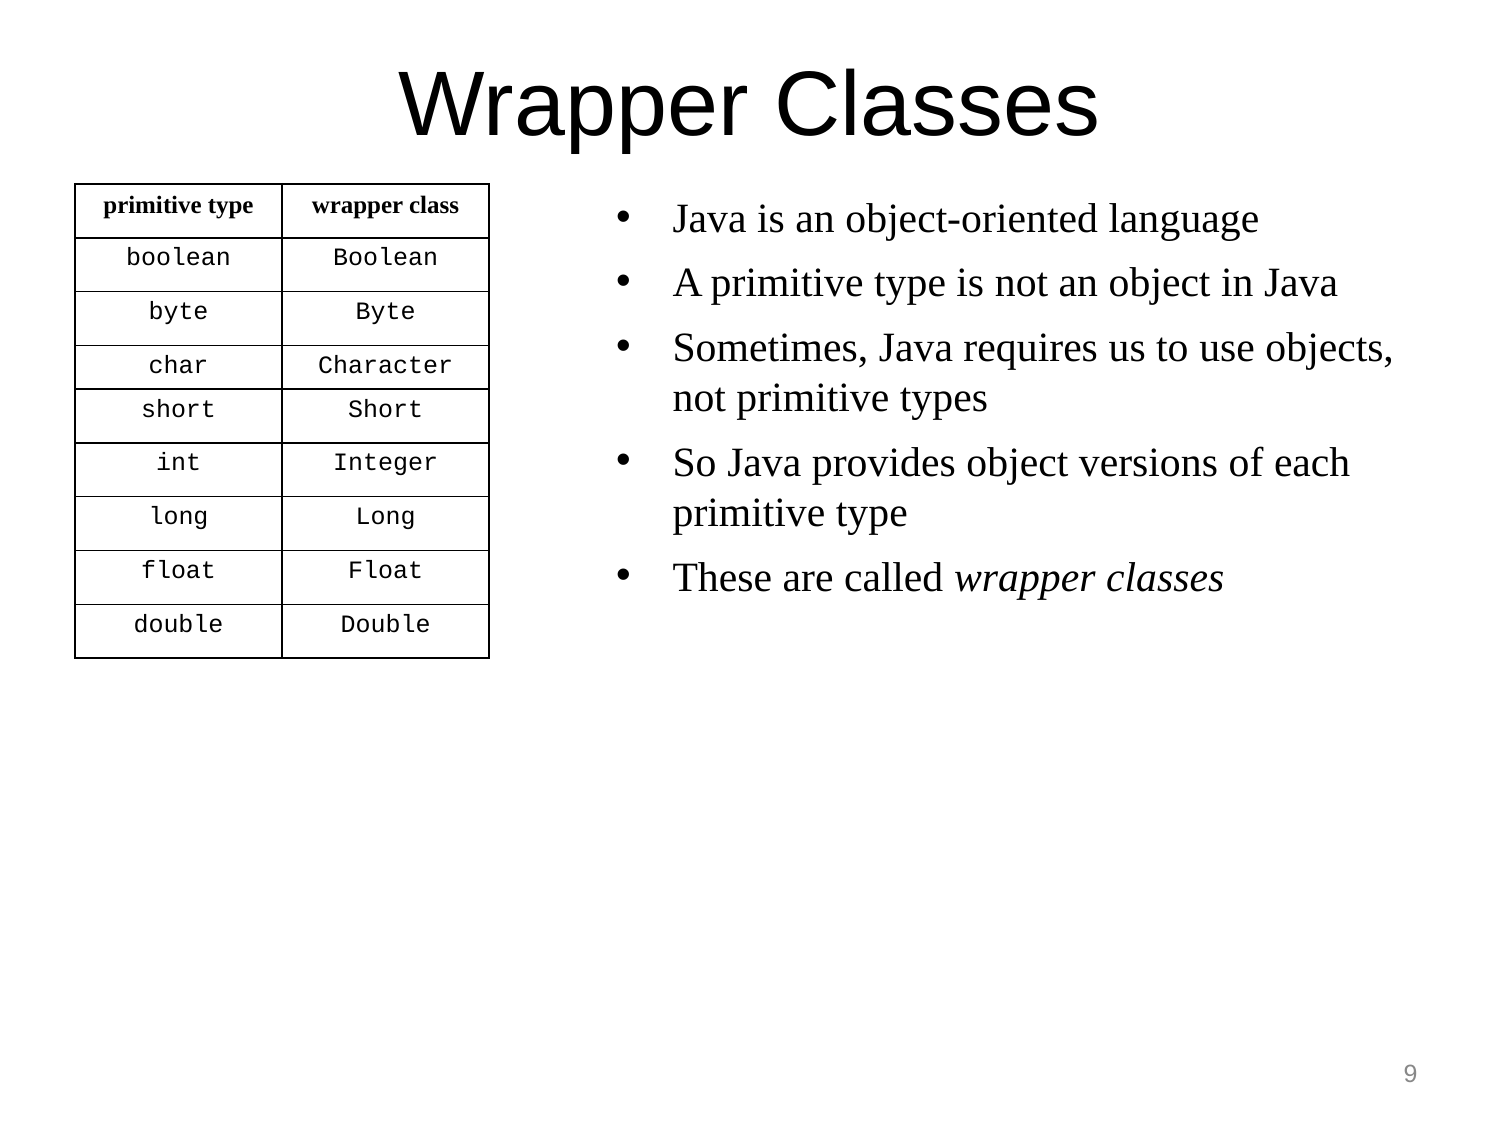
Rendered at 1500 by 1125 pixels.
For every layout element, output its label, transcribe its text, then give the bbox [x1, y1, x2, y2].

table_cell Double [283, 605, 488, 657]
table_cell byte [76, 292, 281, 345]
table_cell short [76, 390, 281, 442]
list Java is an object-oriented language A primitive type is not an object in Java Sometimes, Java requires us to use objects, not primitive types So Java provides object versions of each primitive type These are called wrapper classes [608, 182, 1426, 692]
table_cell Short [283, 390, 488, 442]
table_cell long [76, 497, 281, 550]
table_cell Byte [283, 292, 488, 345]
table_cell char [76, 346, 281, 388]
table_cell double [76, 605, 281, 657]
table_cell int [76, 444, 281, 496]
slide_number 9 [1074, 1050, 1426, 1095]
title Wrapper Classes [74, 14, 1426, 184]
table_cell Character [283, 346, 488, 388]
table_header wrapper class [283, 185, 488, 237]
table_cell Boolean [283, 239, 488, 291]
table_cell boolean [76, 239, 281, 291]
table_cell Integer [283, 444, 488, 496]
table_cell float [76, 551, 281, 604]
table_header primitive type [76, 185, 281, 237]
table_cell Long [283, 497, 488, 550]
table_cell Float [283, 551, 488, 604]
